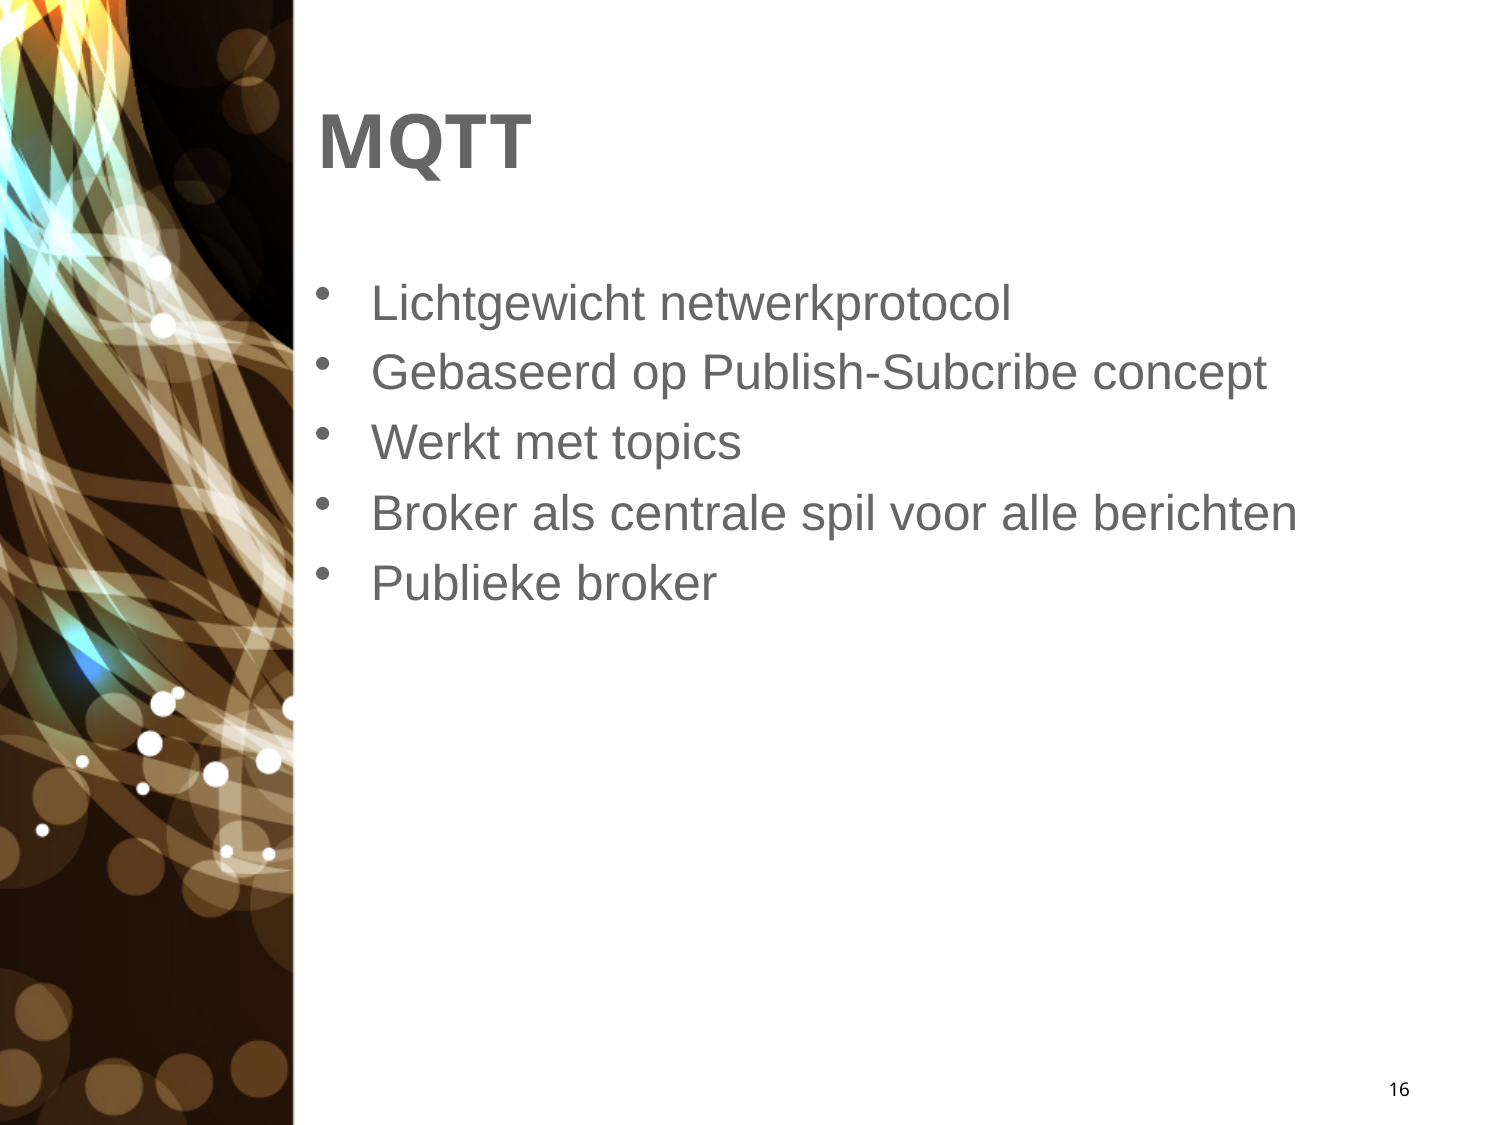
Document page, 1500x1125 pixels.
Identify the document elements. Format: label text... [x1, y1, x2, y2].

list Lichtgewicht netwerkprotocol Gebaseerd op Publish-Subcribe concept Werkt met topics Broker als centrale spil voor alle berichten Publieke broker [299, 262, 1436, 1005]
slide_number 16 [1074, 1070, 1425, 1103]
picture [0, 0, 1500, 1125]
title MQTT [301, 45, 1436, 233]
